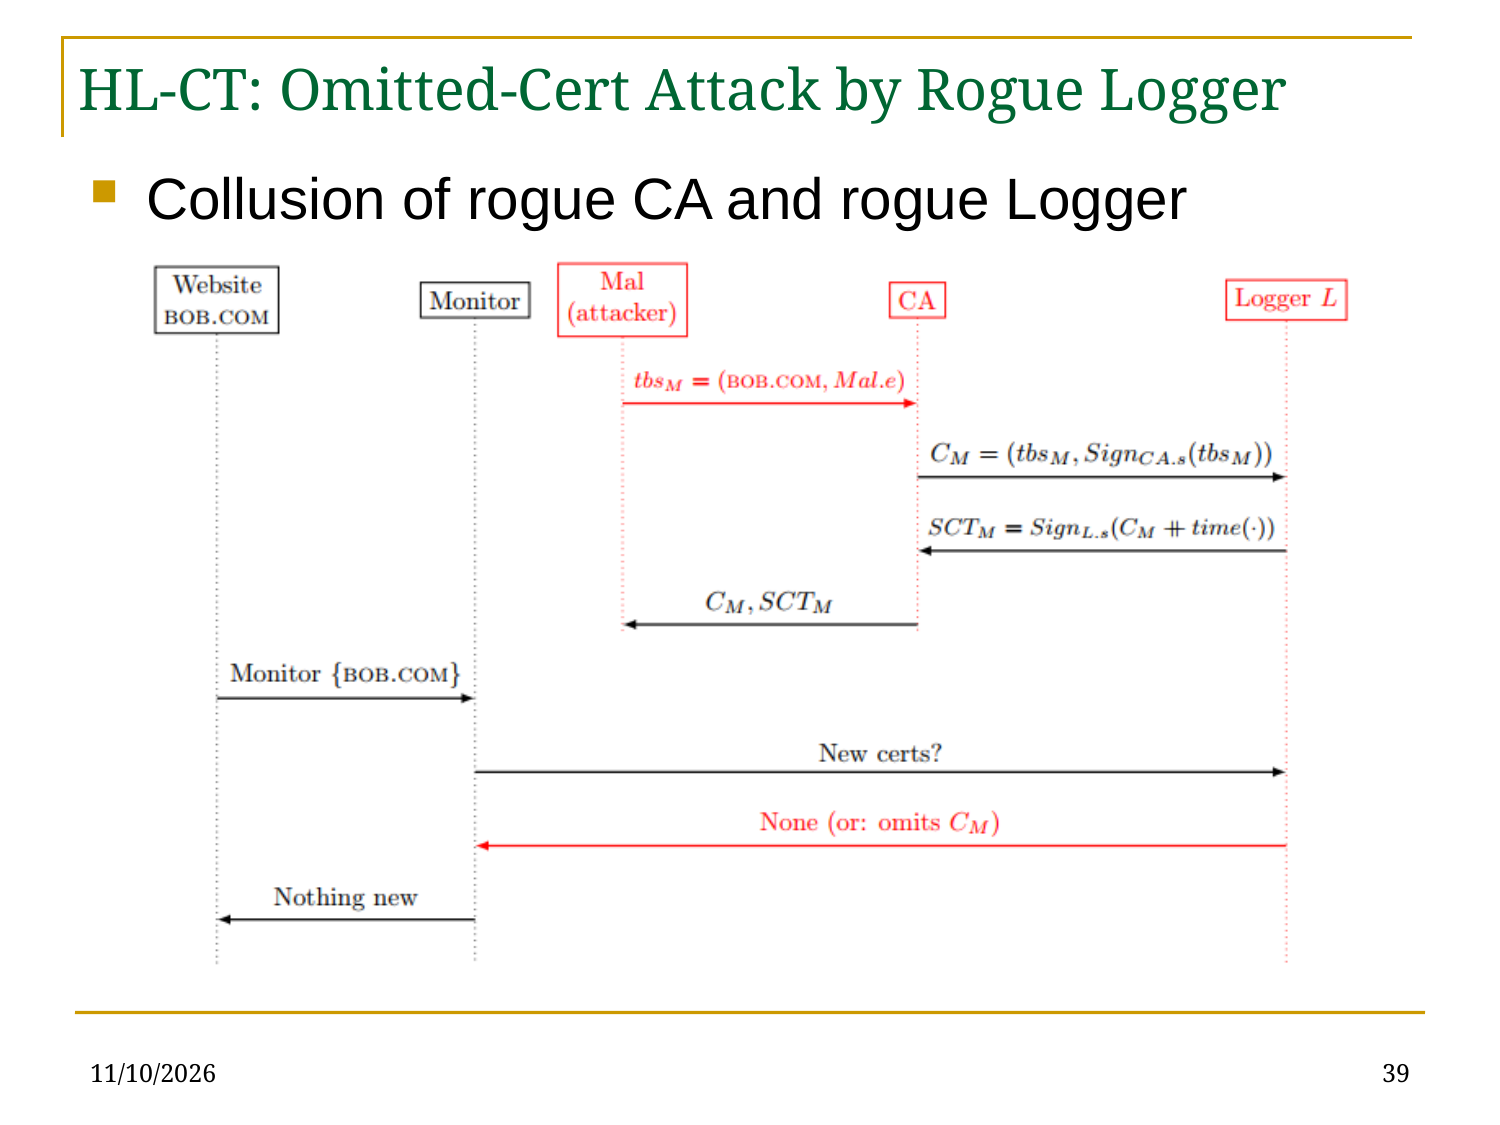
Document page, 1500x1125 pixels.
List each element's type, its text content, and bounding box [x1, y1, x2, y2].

slide_number 39 [1074, 1024, 1425, 1100]
title HL-CT: Omitted-Cert Attack by Rogue Logger [63, 45, 1453, 174]
picture [136, 240, 1364, 972]
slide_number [75, 1024, 425, 1100]
list Collusion of rogue CA and rogue Logger [75, 153, 1372, 972]
